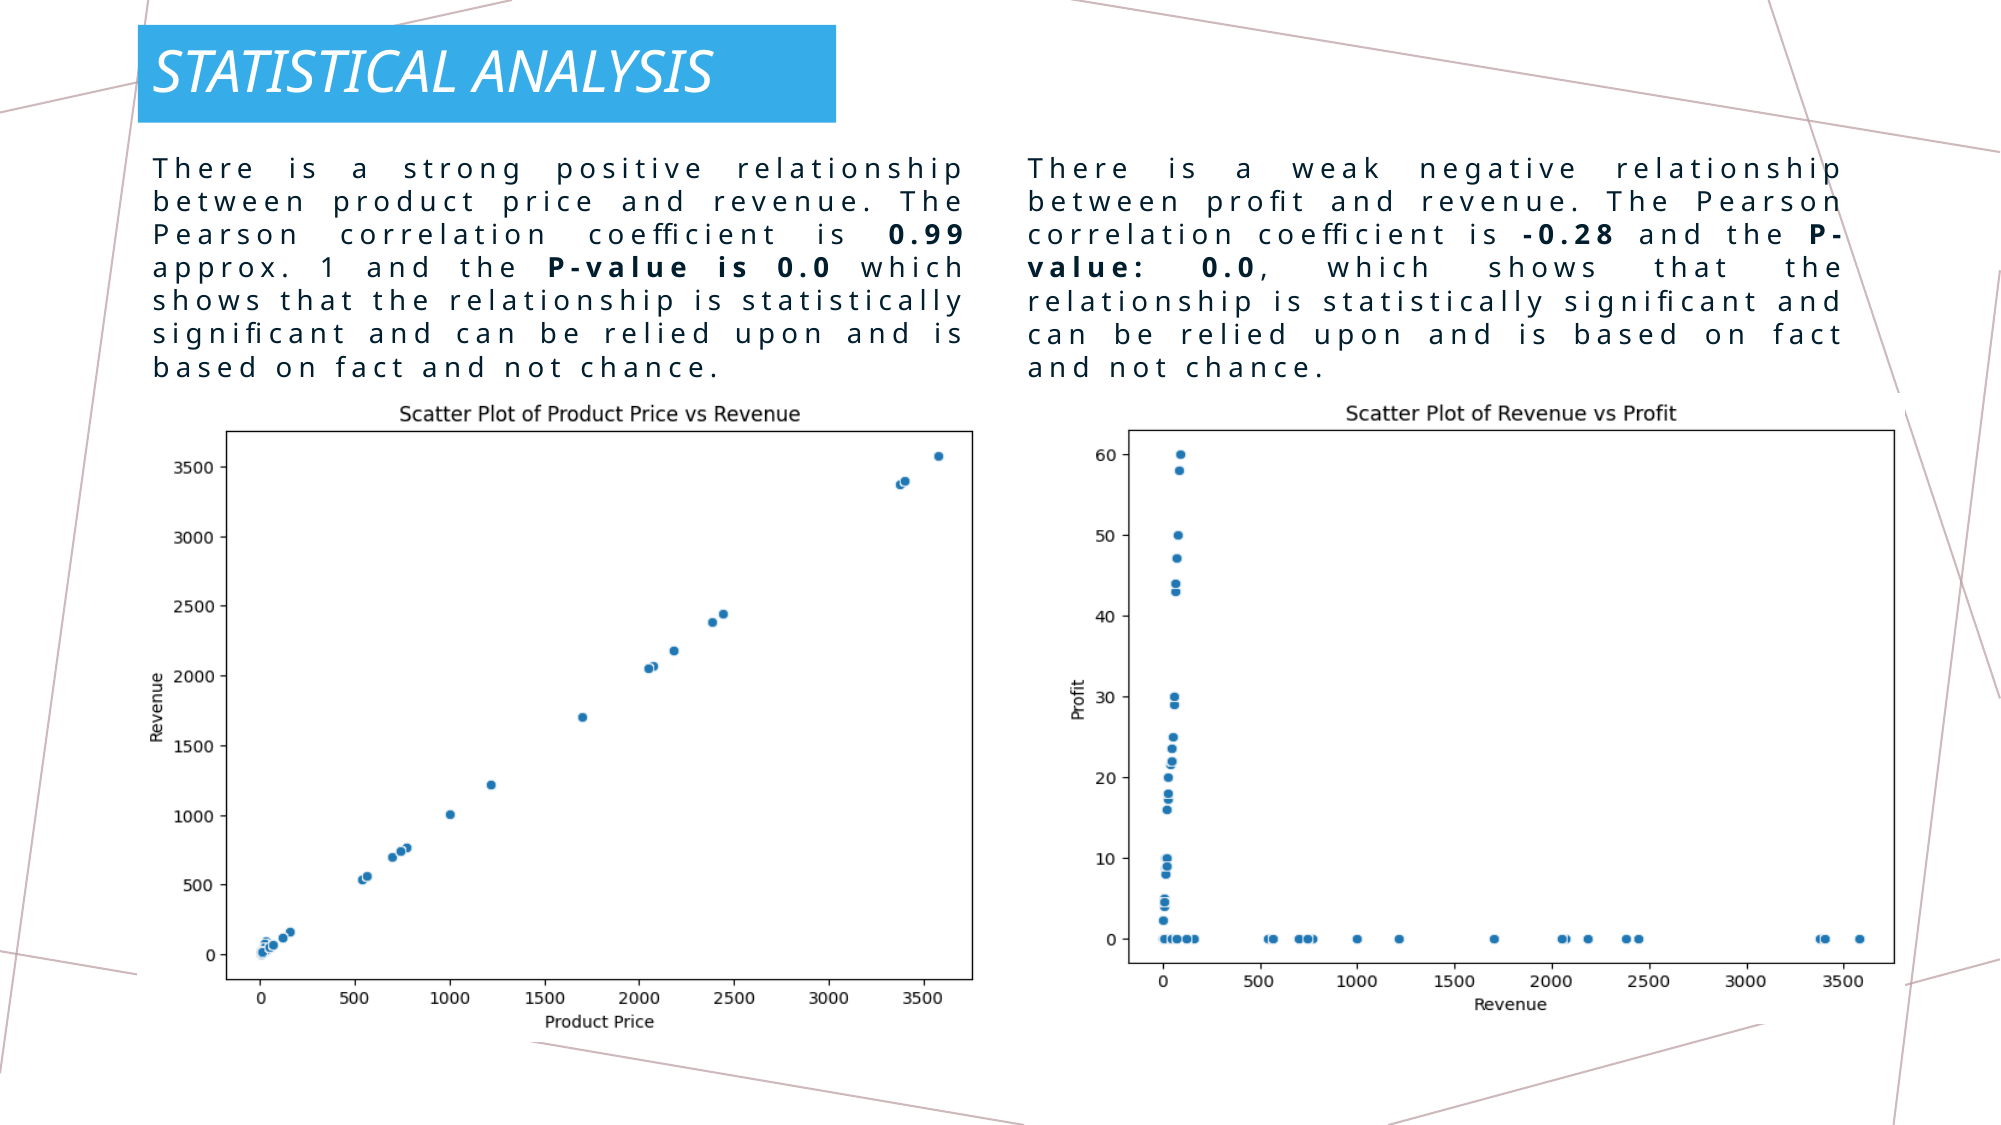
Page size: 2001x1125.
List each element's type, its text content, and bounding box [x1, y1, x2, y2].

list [1058, 393, 1905, 1024]
list There is a weak negative relationship between profit and revenue. The Pearson correlation coefficient is -0.28 and the P-value: 0.0, which shows that the relationship is statistically significant and can be relied upon and is based on fact and not chance. [1012, 143, 1863, 394]
list There is a strong positive relationship between product price and revenue. The Pearson correlation coefficient is 0.99 approx. 1 and the P-value is 0.0 which shows that the relationship is statistically significant and can be relied upon and is based on fact and not chance. [137, 143, 984, 393]
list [137, 393, 984, 1042]
title STATISTICAL Analysis [137, 24, 837, 123]
